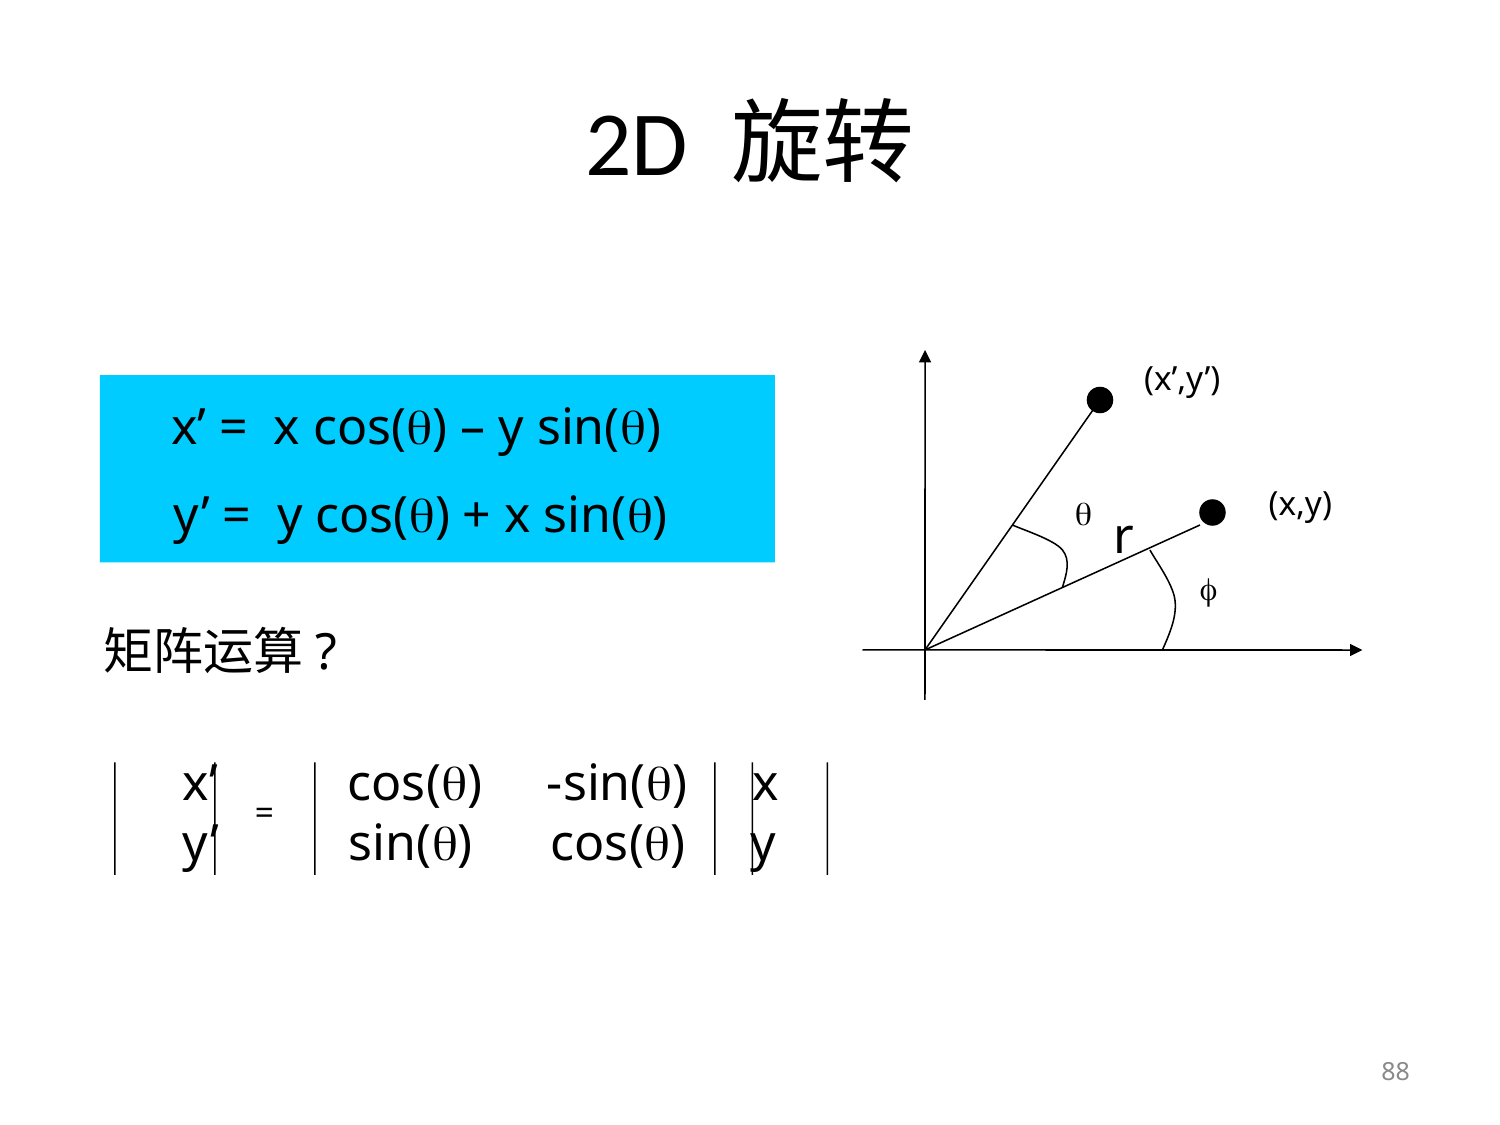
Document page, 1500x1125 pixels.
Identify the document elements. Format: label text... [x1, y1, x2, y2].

text_box x’ = x cos(q) – y sin(q) [156, 387, 702, 463]
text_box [1149, 549, 1233, 651]
text_box 矩阵运算? [88, 612, 352, 688]
title 2D 旋转 [75, 45, 1425, 233]
text_box y’ = y cos(q) + x sin(q) [158, 474, 709, 550]
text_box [924, 349, 1249, 651]
slide_number 88 [1074, 1042, 1425, 1103]
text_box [114, 742, 838, 879]
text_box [862, 349, 1363, 701]
text_box [99, 375, 775, 563]
